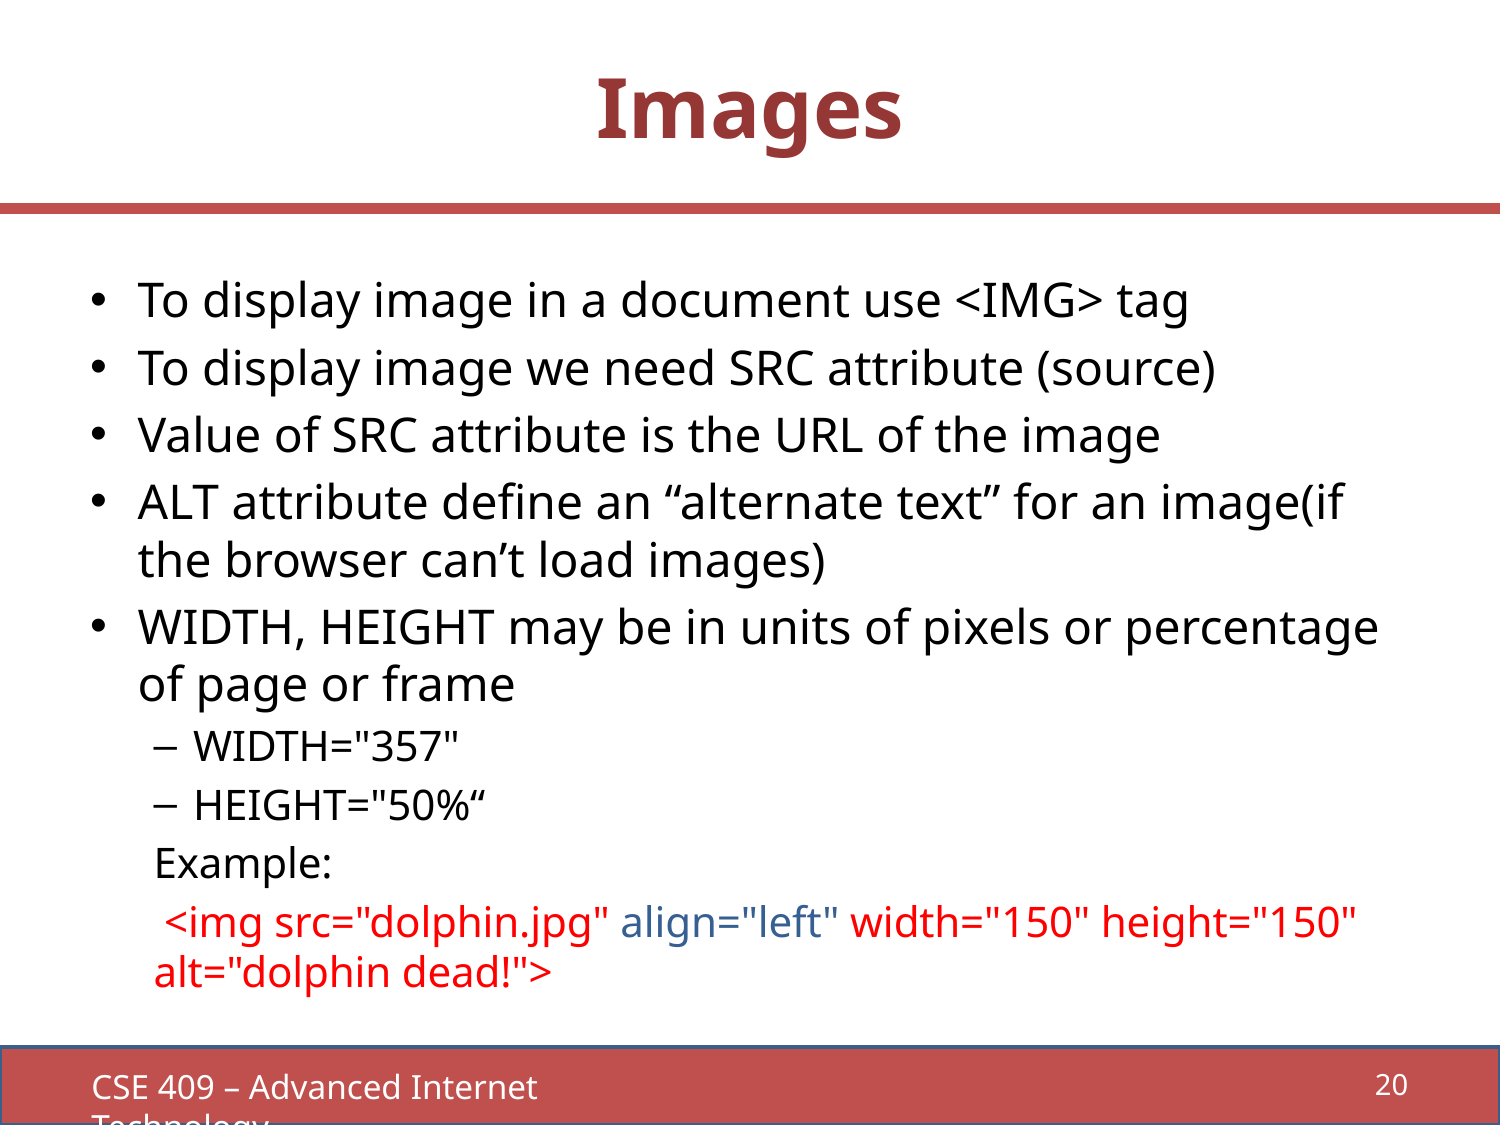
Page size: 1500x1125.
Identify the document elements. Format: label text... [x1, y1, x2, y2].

title Images [0, 30, 1500, 180]
list To display image in a document use <IMG> tag To display image we need SRC attribute (source) Value of SRC attribute is the URL of the image ALT attribute define an “alternate text” for an image(if the browser can’t load images) WIDTH, HEIGHT may be in units of pixels or percentage of page or frame WIDTH="357" HEIGHT="50%“ Example: <img src="dolphin.jpg" align="left" width="150" height="150" alt="dolphin dead!"> [75, 262, 1425, 1005]
